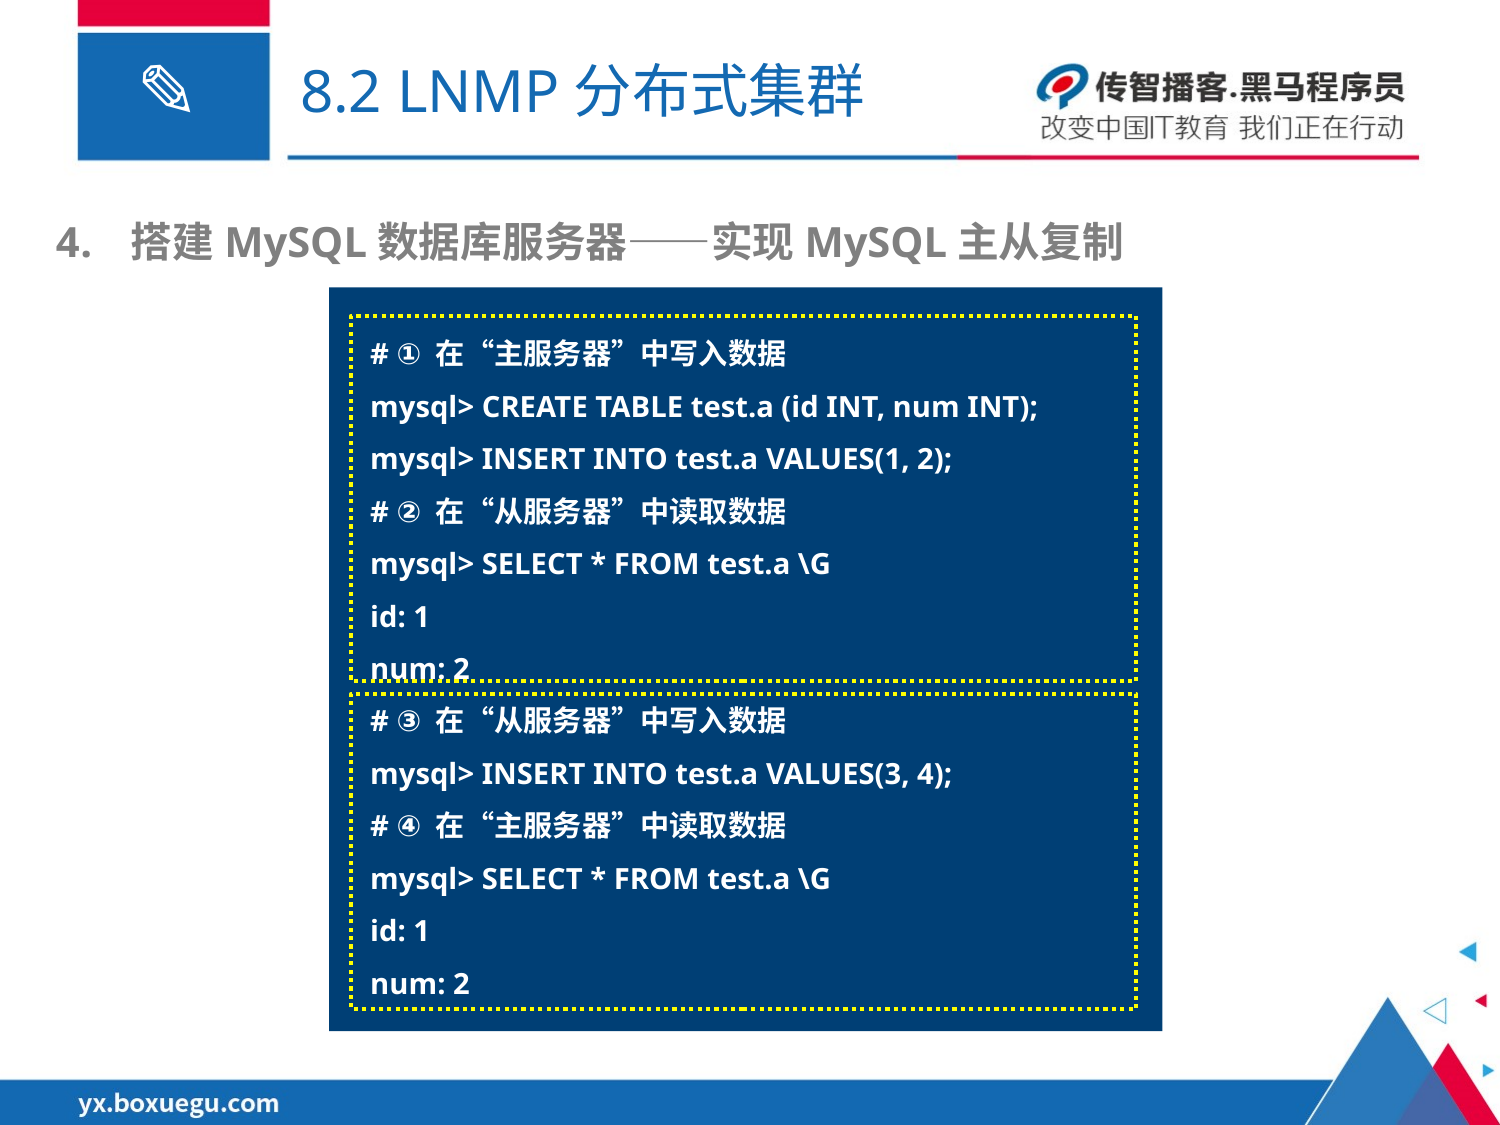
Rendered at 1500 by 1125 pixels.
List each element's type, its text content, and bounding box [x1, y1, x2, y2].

title 8.2 LNMP分布式集群 [285, 25, 1137, 153]
picture [0, 0, 1500, 1125]
text_box 搭建MySQL数据库服务器——实现MySQL主从复制 [41, 208, 1424, 274]
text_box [328, 287, 1188, 1032]
